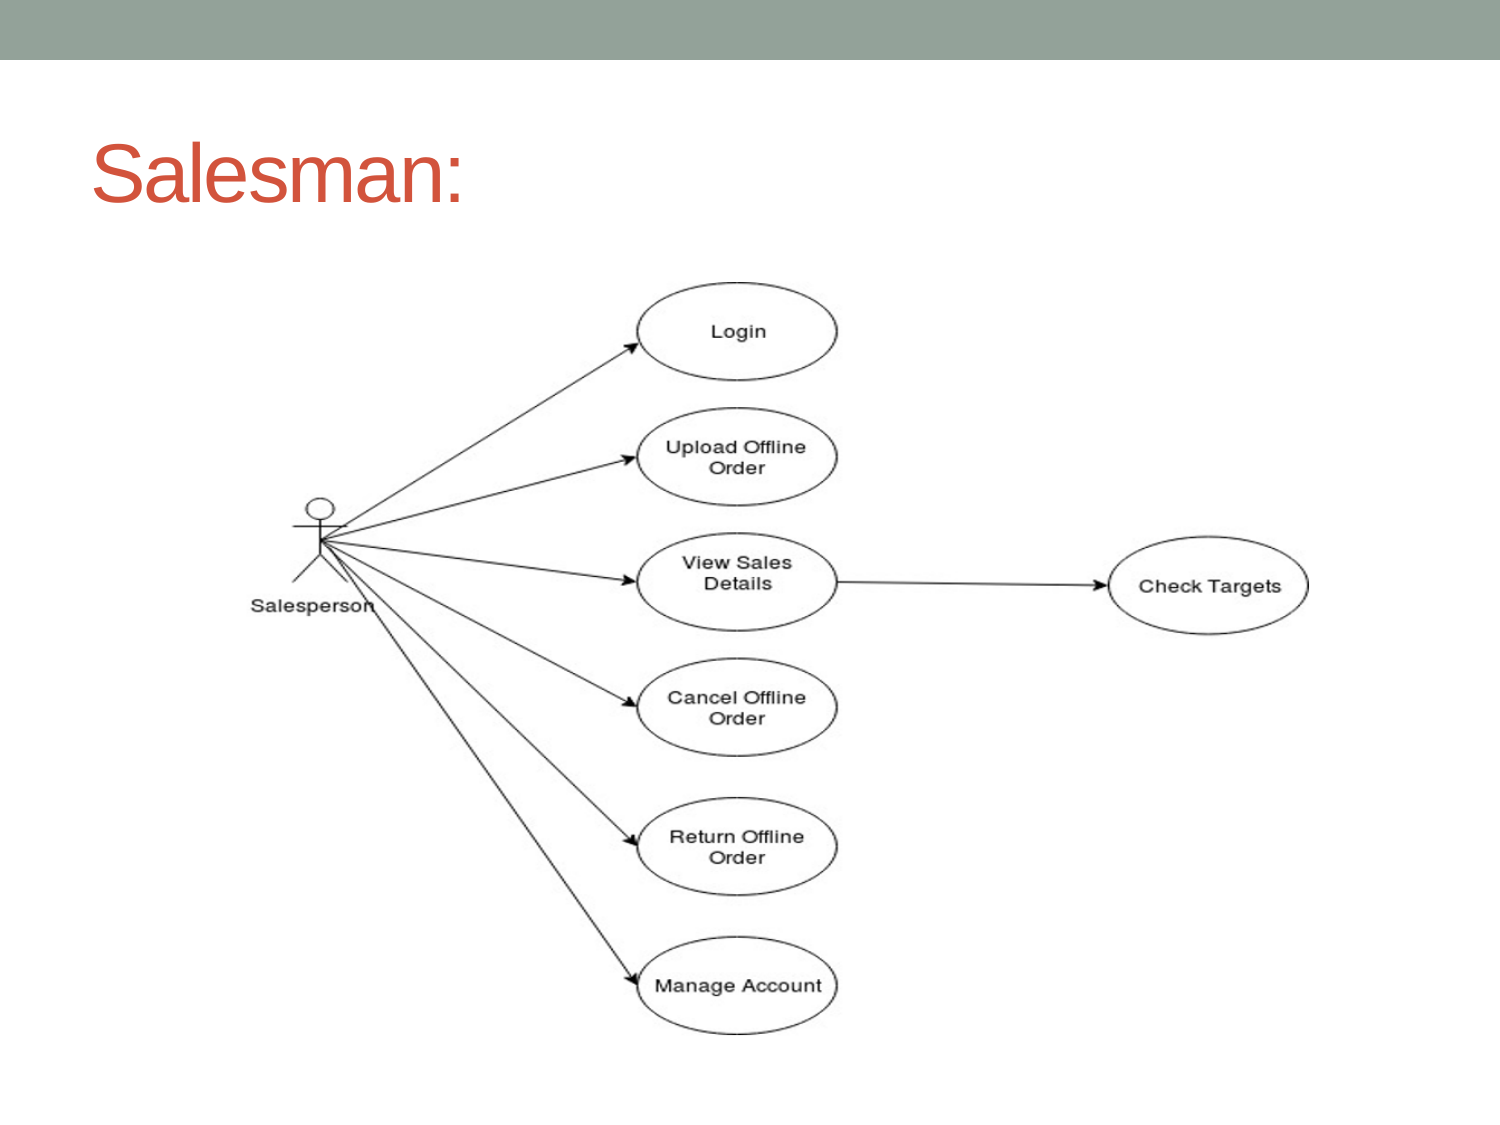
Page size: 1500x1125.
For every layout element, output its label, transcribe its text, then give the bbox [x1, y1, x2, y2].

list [134, 262, 1366, 1063]
title Salesman: [75, 87, 1425, 250]
